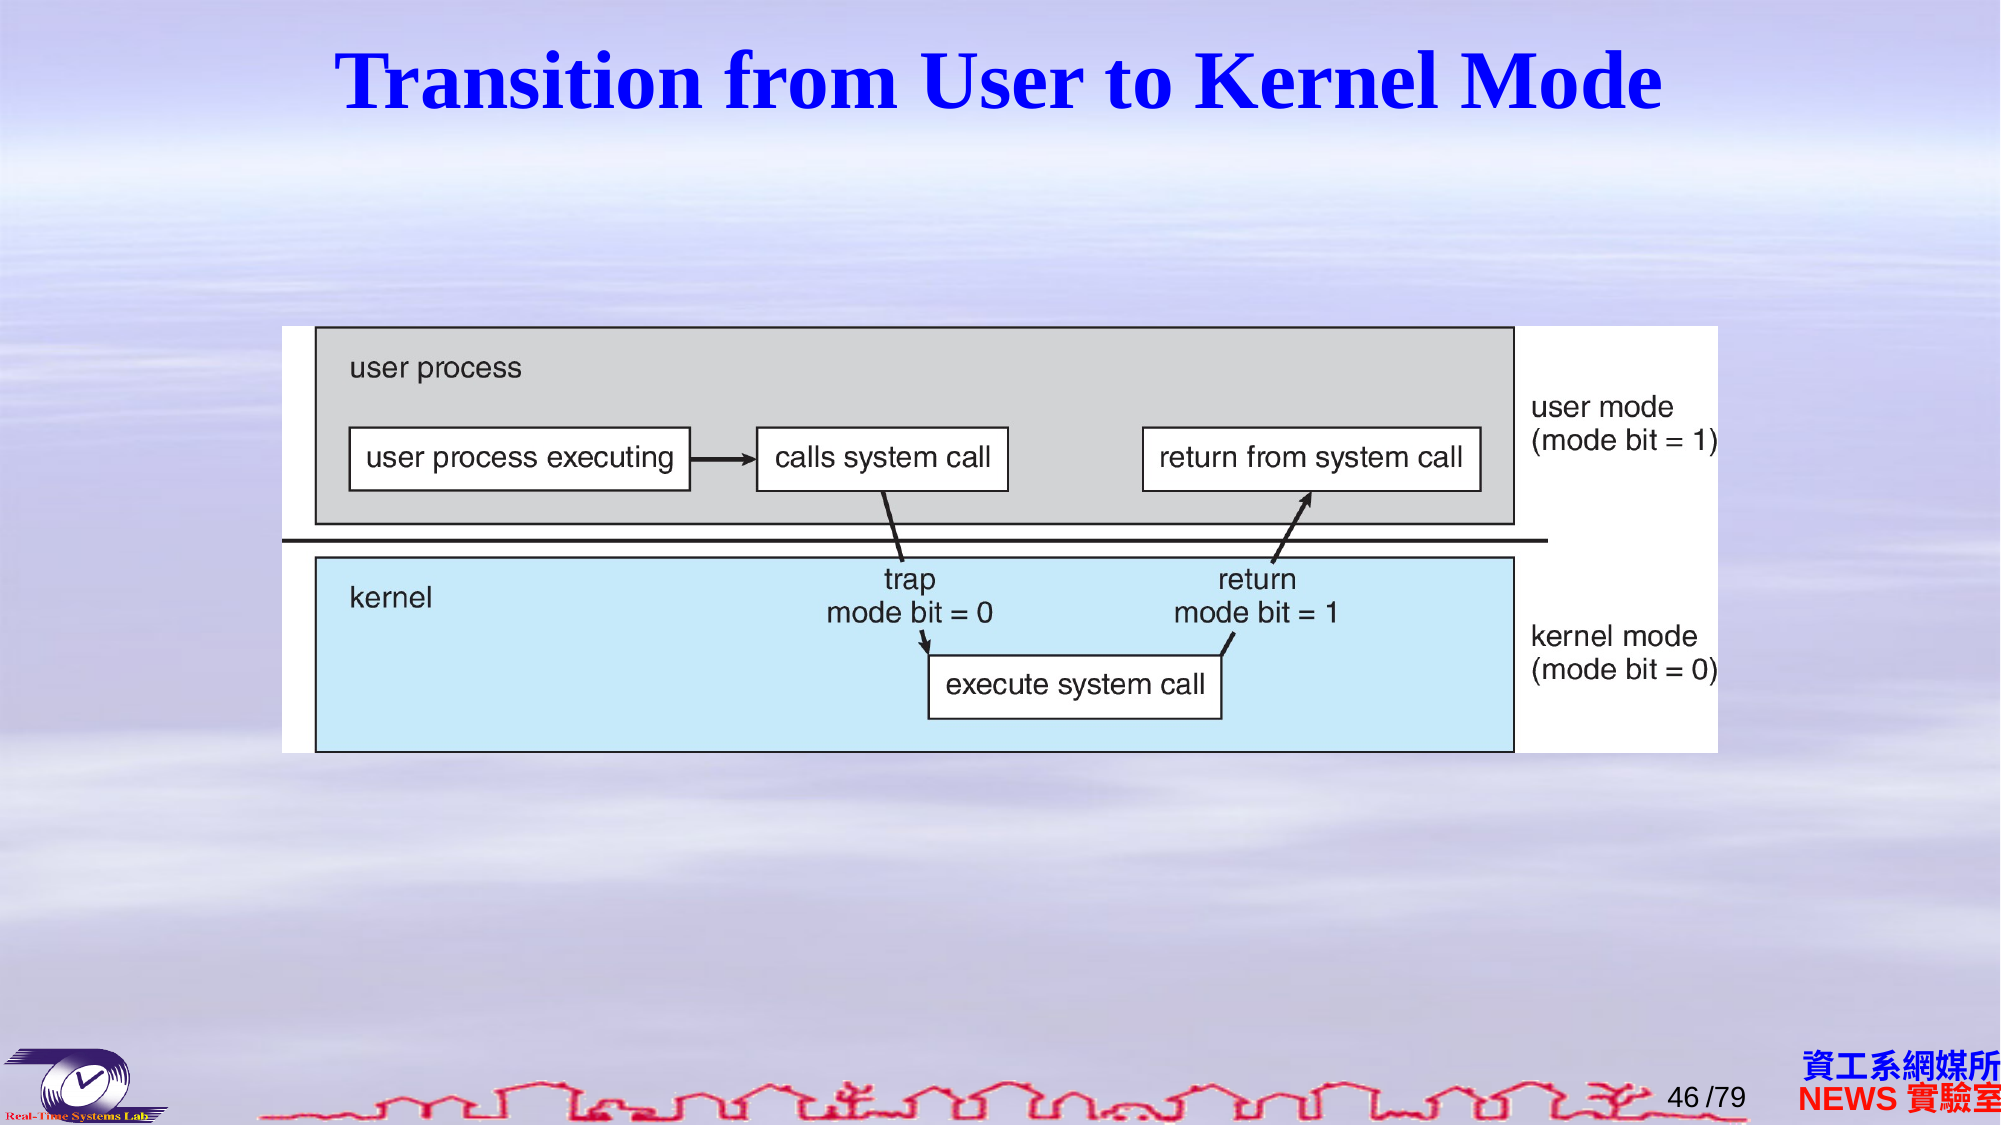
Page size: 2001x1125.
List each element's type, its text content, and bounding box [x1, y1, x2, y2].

title Transition from User to Kernel Mode [249, 22, 1750, 129]
picture [1924, 1055, 1930, 1070]
slide_number 45 [1248, 1070, 1715, 1125]
picture [1919, 1055, 1924, 1070]
picture [0, 0, 2001, 1125]
footer /79 [1715, 1070, 2000, 1125]
